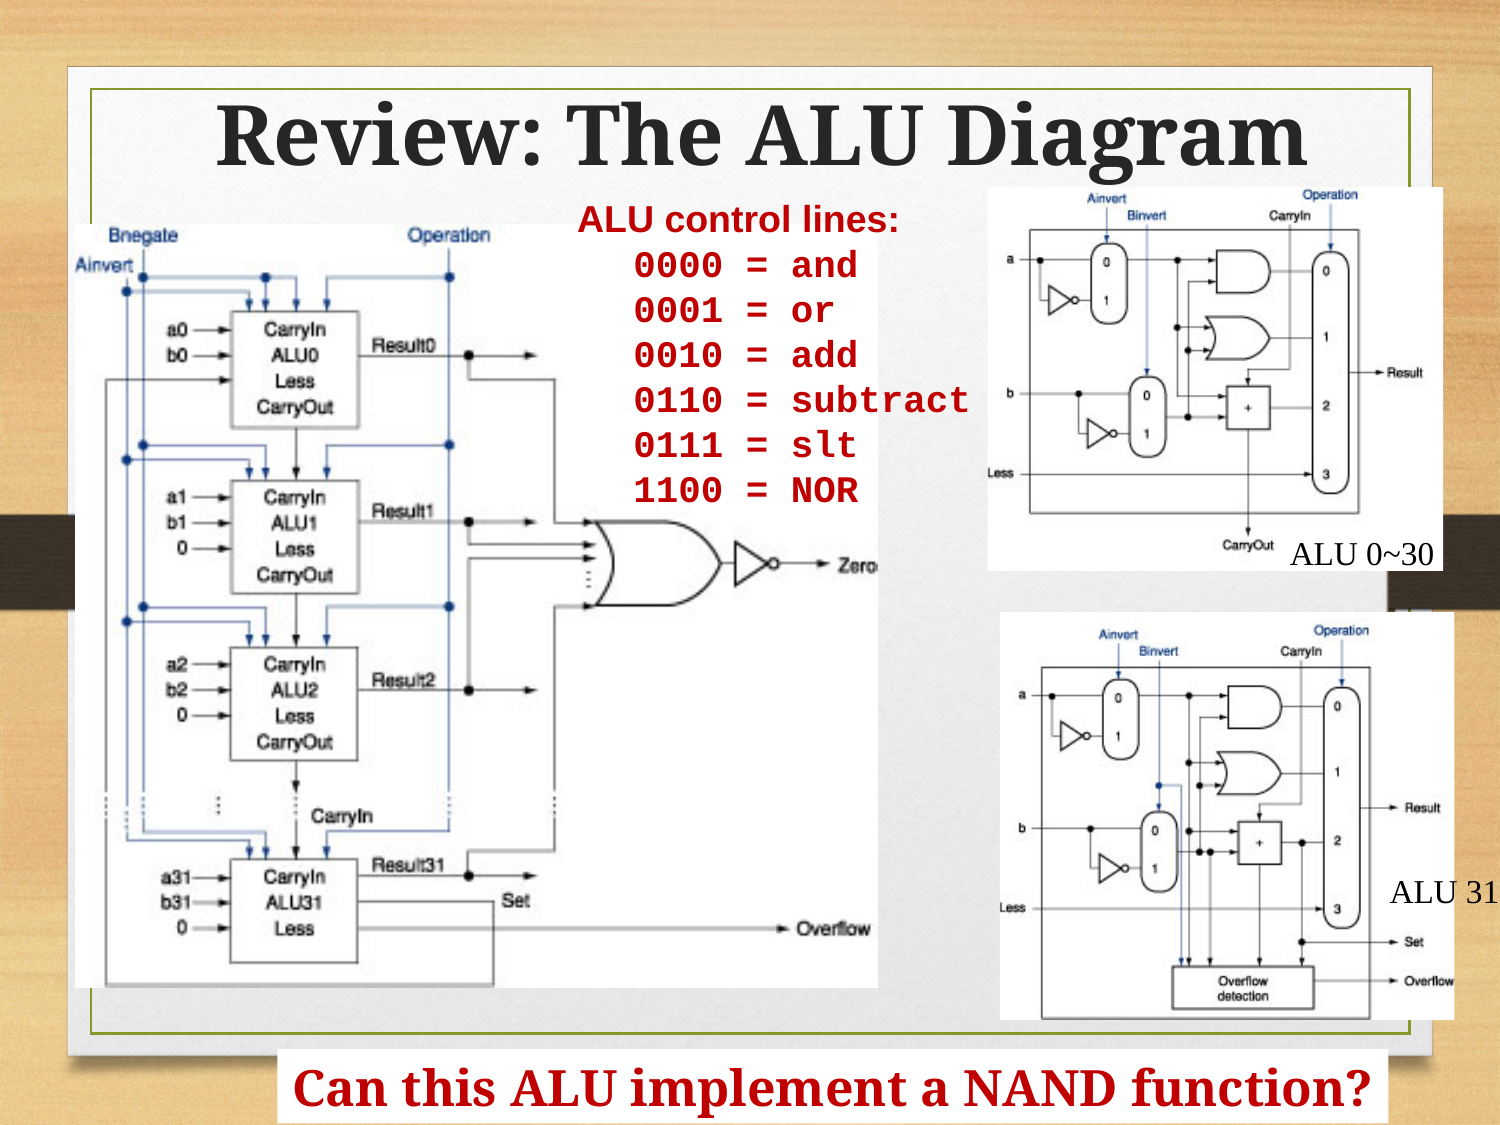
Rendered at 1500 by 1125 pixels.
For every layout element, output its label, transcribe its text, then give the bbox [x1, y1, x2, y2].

text_box ALU control lines: 0000 = and 0001 = or 0010 = add 0110 = subtract 0111 = slt 1100 = NOR [549, 174, 1000, 513]
picture [0, 0, 1500, 1125]
title Review: The ALU Diagram [99, 24, 1425, 224]
text_box ALU 31 [1455, 862, 1500, 918]
text_box ALU 0~30 [1275, 524, 1463, 580]
text_box Can this ALU implement a NAND function? [277, 1048, 1389, 1124]
